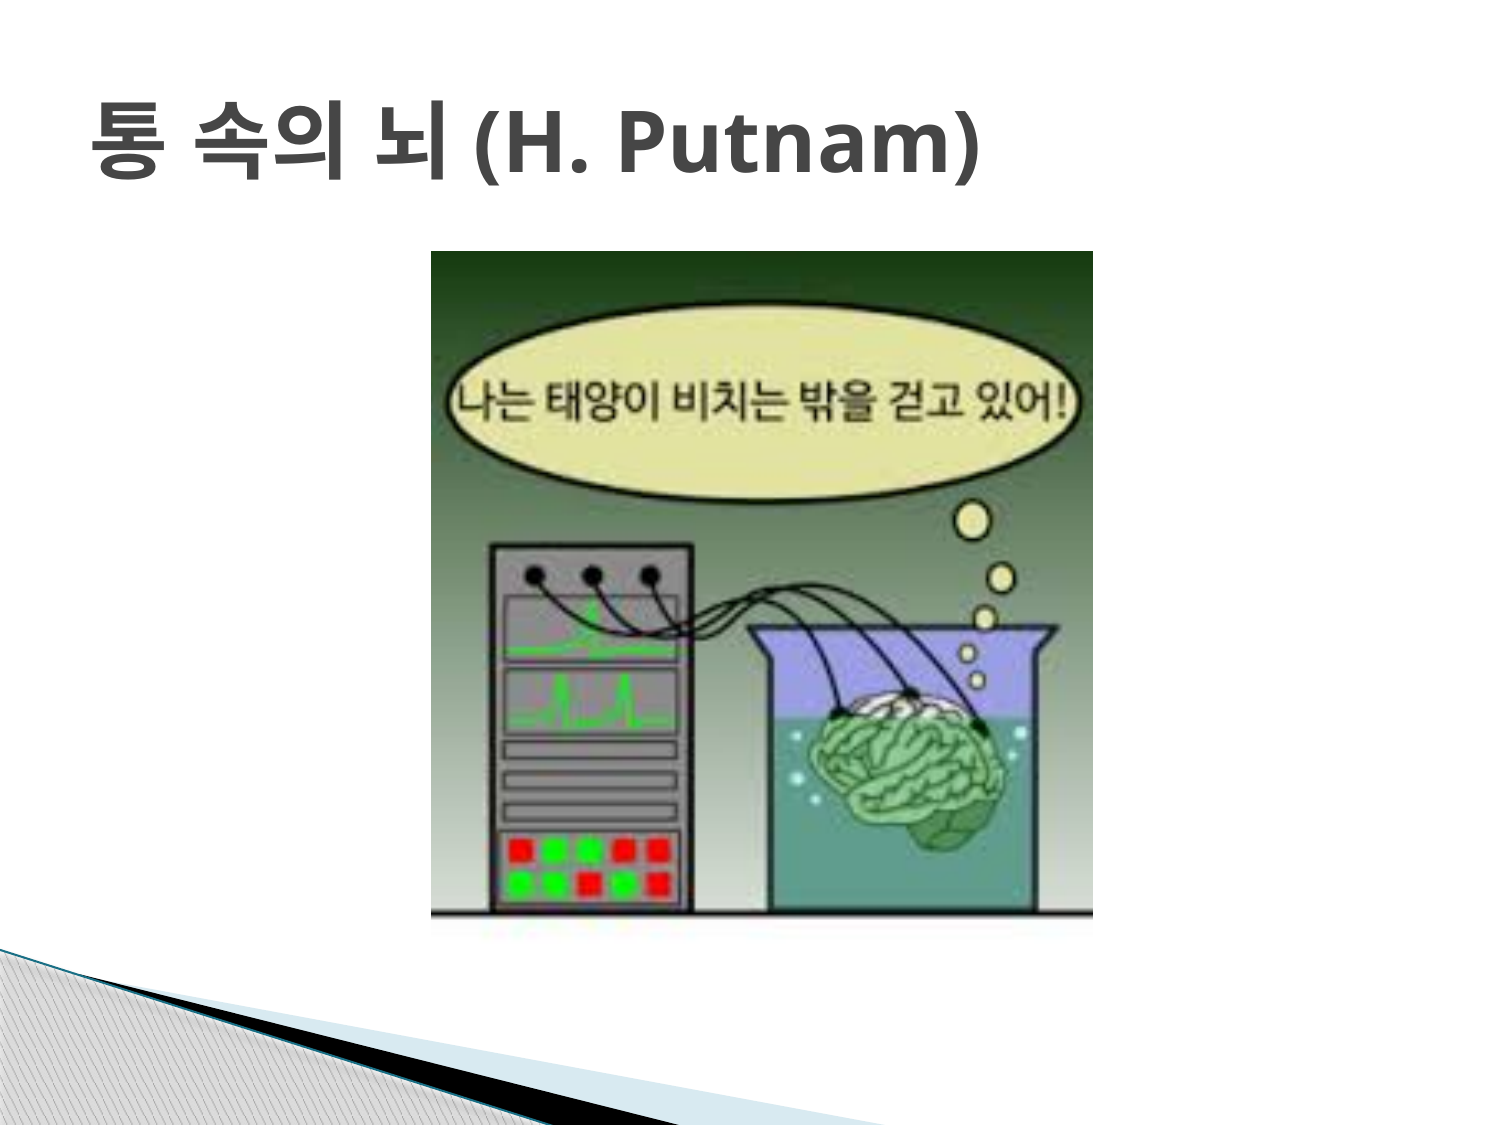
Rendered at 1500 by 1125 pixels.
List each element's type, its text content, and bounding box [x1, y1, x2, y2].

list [430, 250, 1093, 953]
title 통 속의 뇌(H. Putnam) [75, 45, 1425, 233]
